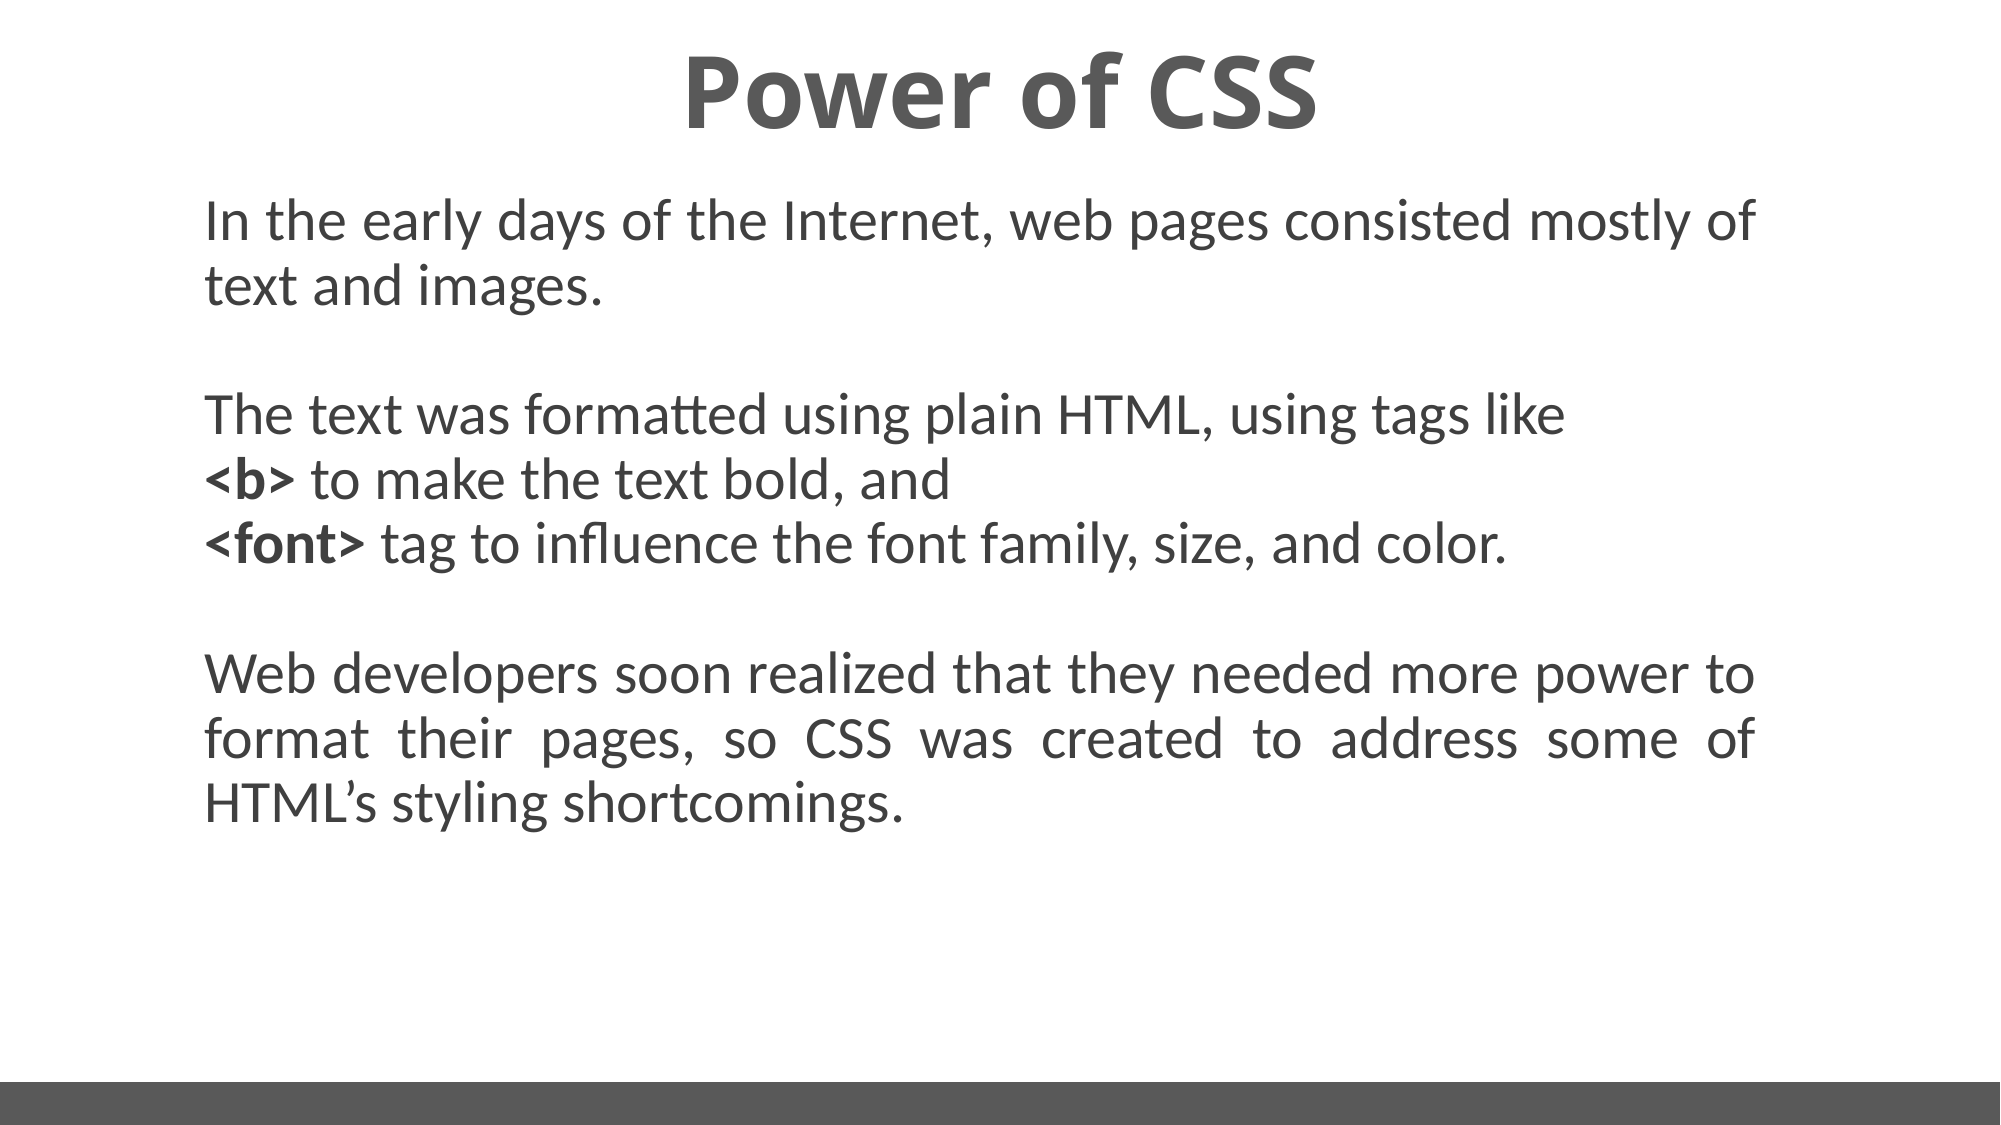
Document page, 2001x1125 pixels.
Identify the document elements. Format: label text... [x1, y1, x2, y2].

text_box In the early days of the Internet, web pages consisted mostly of text and images. The text was formatted using plain HTML, using tags like <b> to make the text bold, and <font> tag to influence the font family, size, and color. Web developers soon realized that they needed more power to format their pages, so CSS was created to address some of HTML’s styling shortcomings. [189, 178, 1774, 847]
title Power of CSS [0, 32, 2000, 161]
